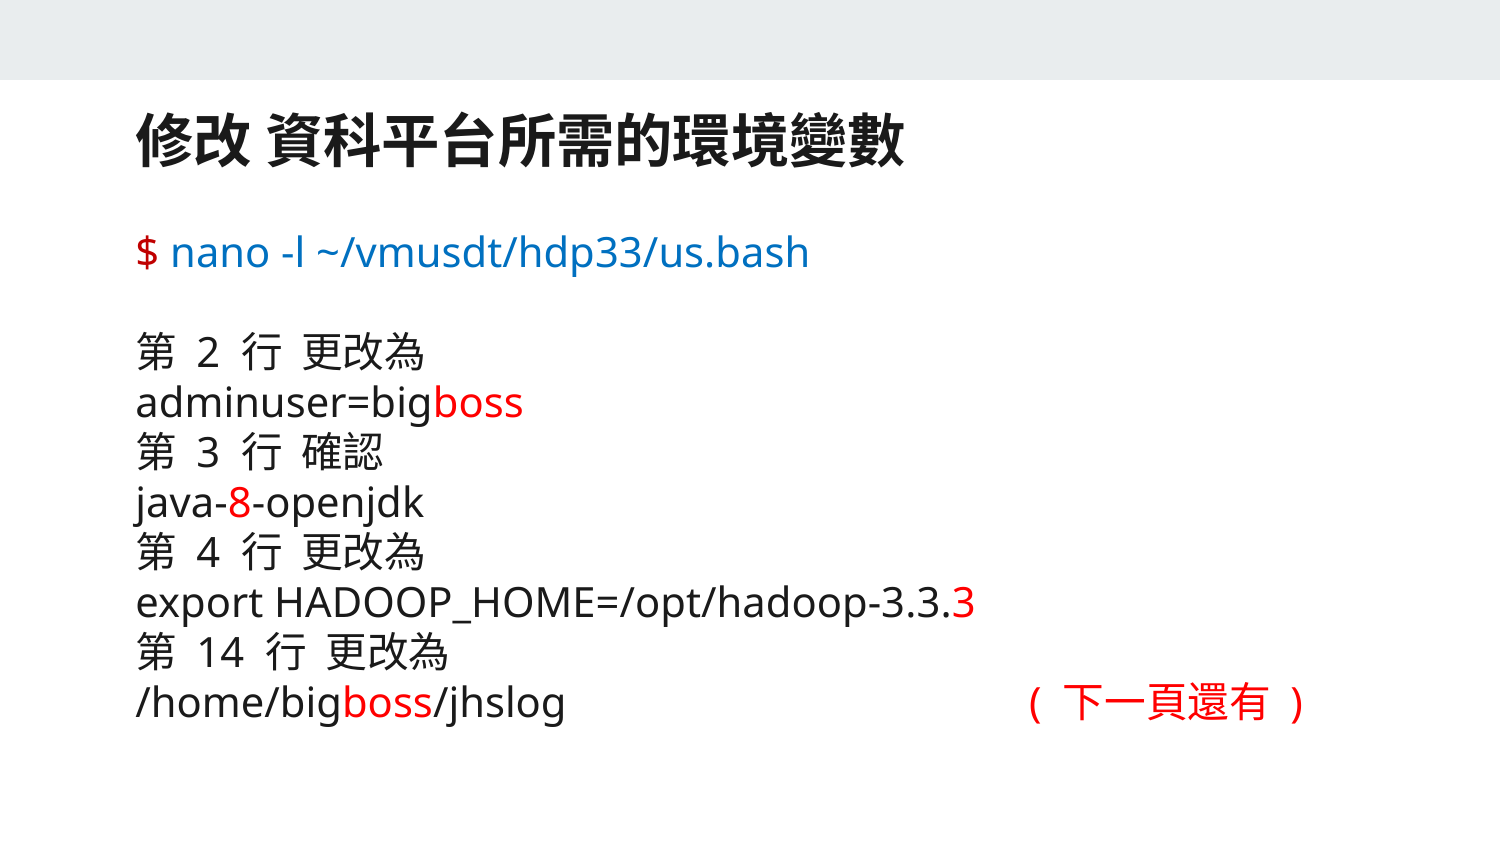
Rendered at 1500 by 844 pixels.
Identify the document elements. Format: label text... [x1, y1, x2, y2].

text_box 修改 資科平台所需的環境變數 [127, 96, 1294, 182]
text_box $ nano -l ~/vmusdt/hdp33/us.bash 第 2 行 更改為 adminuser=bigboss 第 3 行 確認 java-8-openjdk 第 4 行 更改為 export HADOOP_HOME=/opt/hadoop-3.3.3 第 14 行 更改為 /home/bigboss/jhslog ( 下一頁還有 ) [120, 210, 1382, 741]
